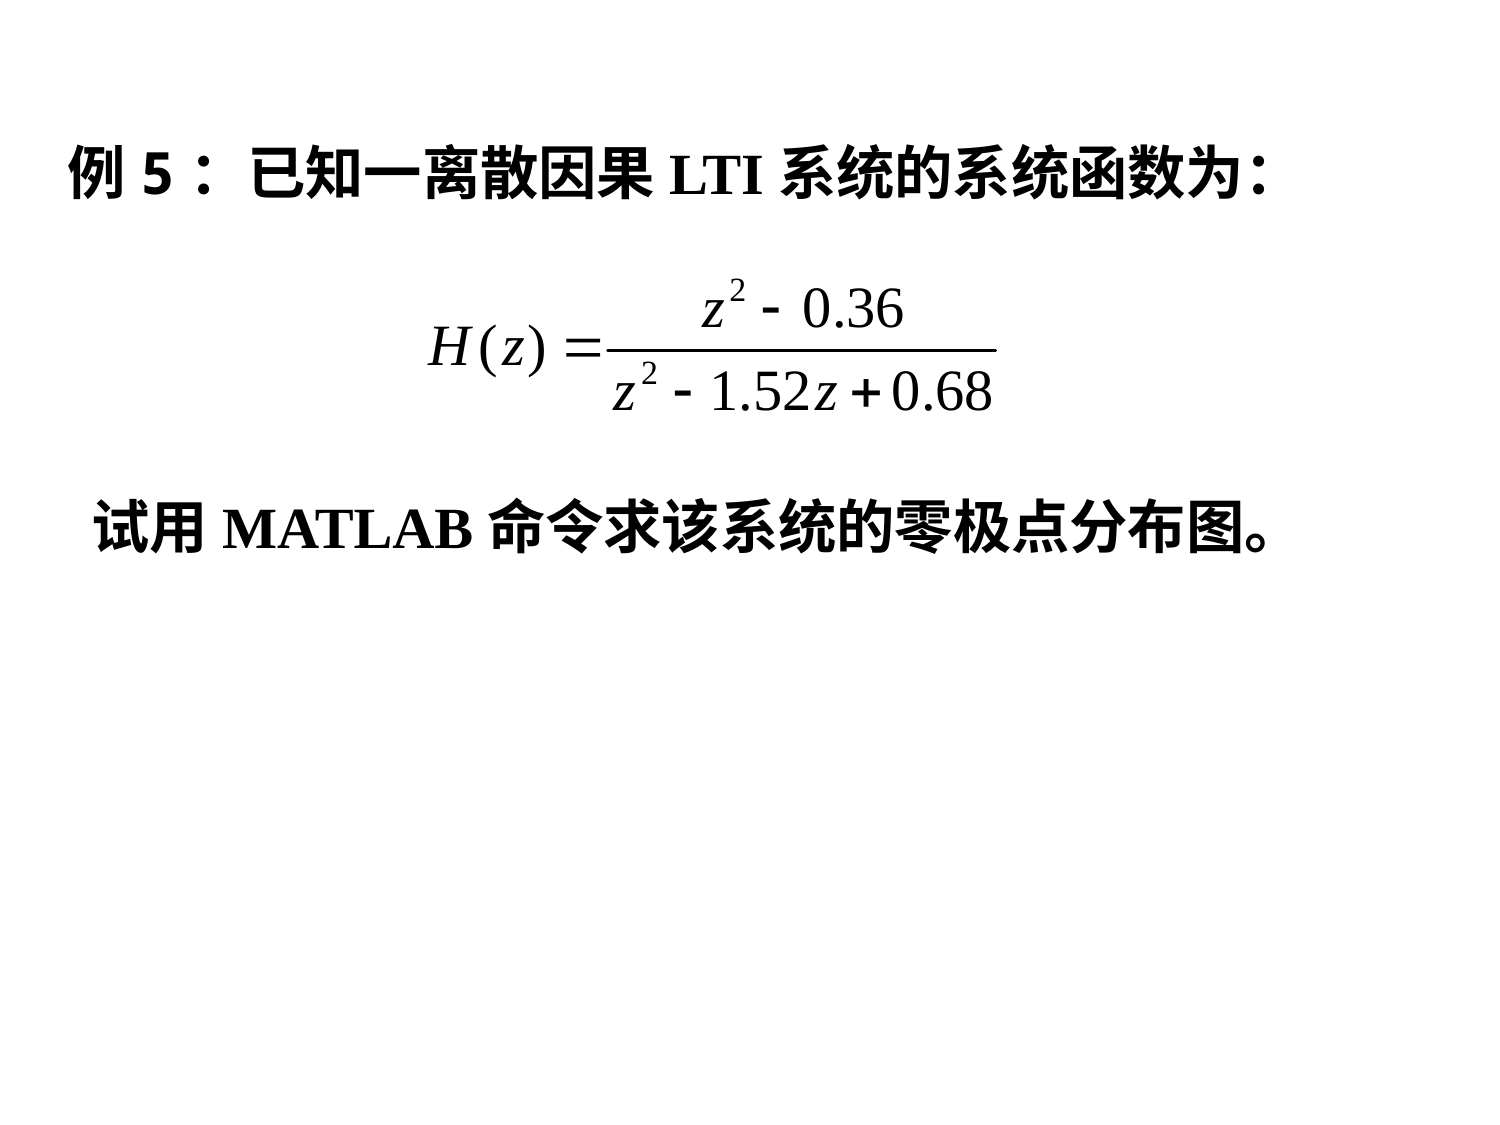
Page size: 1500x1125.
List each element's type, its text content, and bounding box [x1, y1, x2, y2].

text_box 例5：已知一离散因果LTI系统的系统函数为： [53, 90, 1376, 214]
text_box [417, 261, 1008, 424]
text_box 试用MATLAB命令求该系统的零极点分布图。 [76, 444, 1400, 568]
